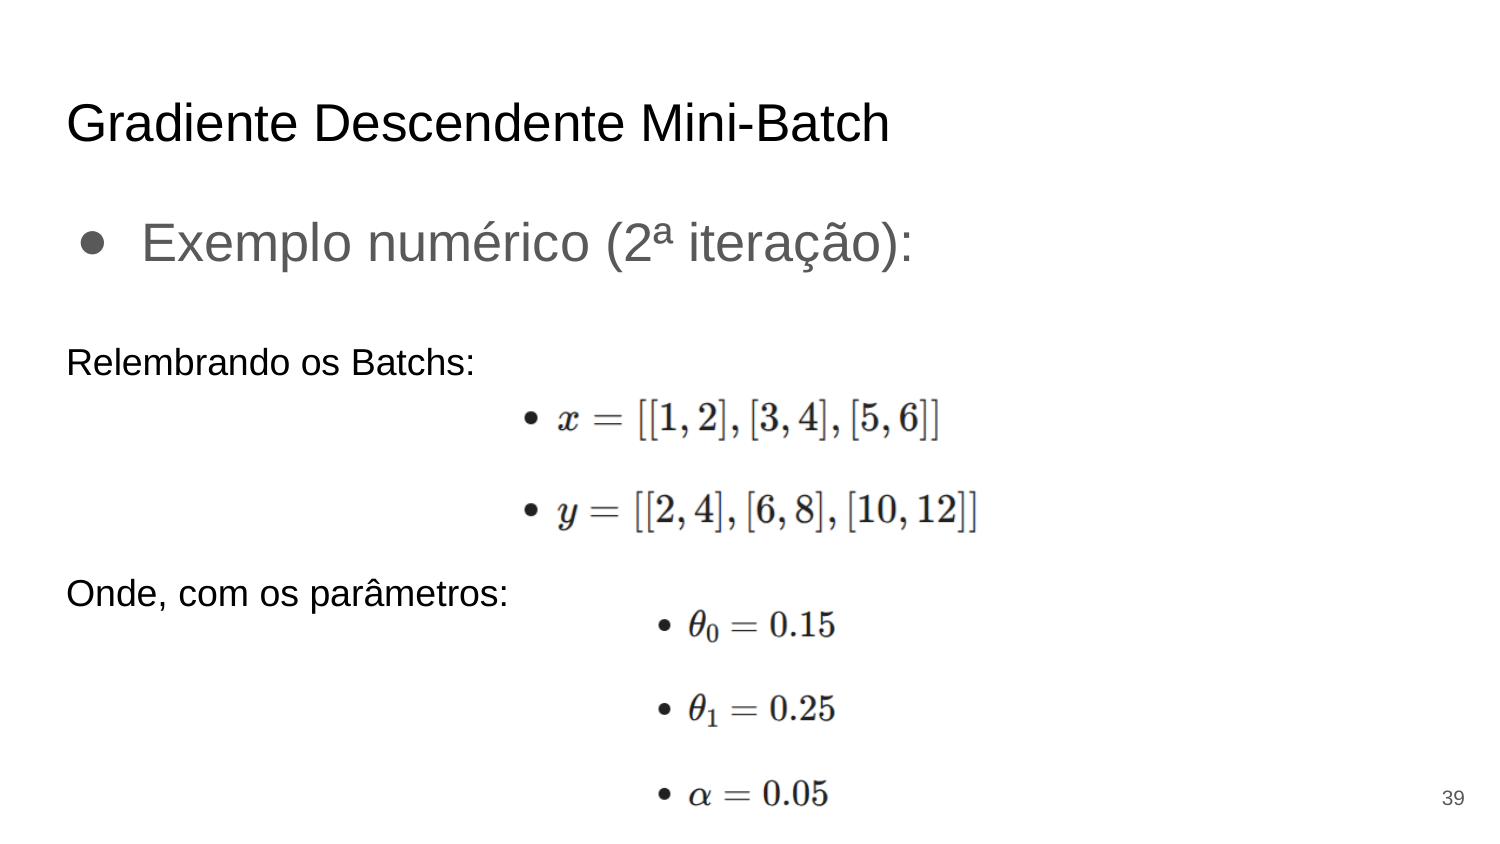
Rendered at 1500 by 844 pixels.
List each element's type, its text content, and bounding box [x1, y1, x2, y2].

text_box Onde, com os parâmetros: [51, 553, 1480, 629]
title Gradiente Descendente Mini-Batch [51, 72, 1449, 167]
list Exemplo numérico (2ª iteração): [51, 189, 1449, 322]
slide_number ‹#› [1389, 764, 1480, 830]
picture [507, 389, 993, 555]
picture [650, 601, 850, 817]
text_box Relembrando os Batchs: [51, 322, 1480, 398]
